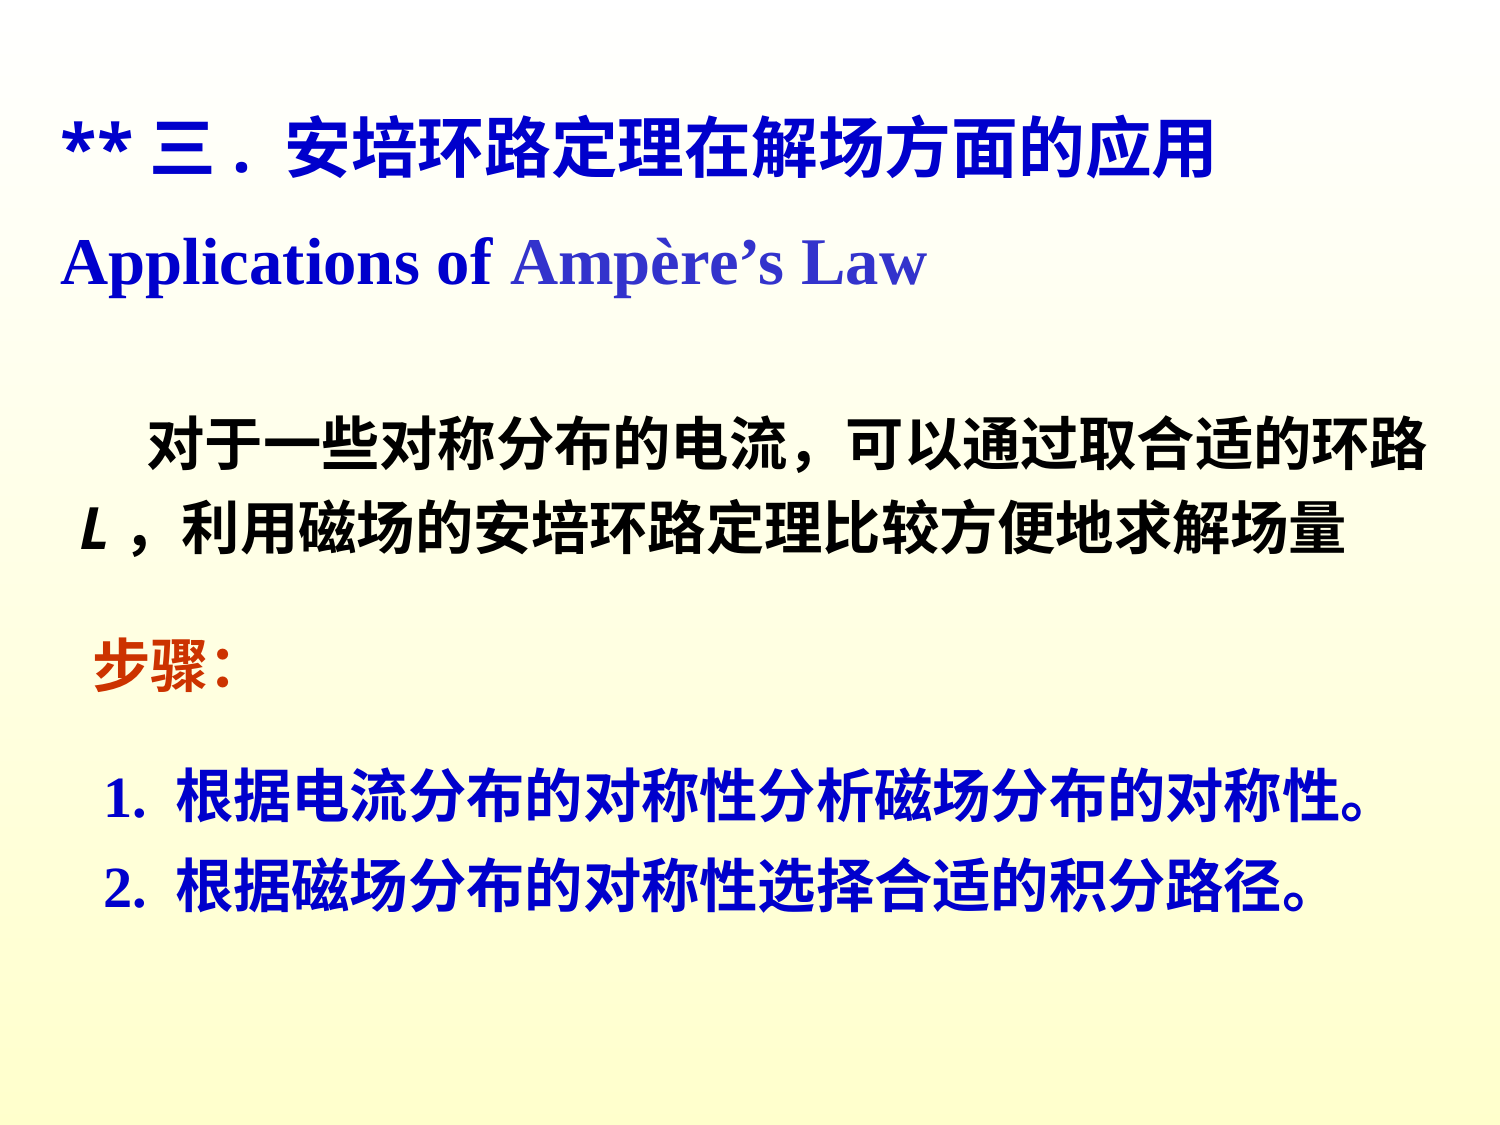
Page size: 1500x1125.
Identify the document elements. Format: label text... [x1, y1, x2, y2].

text_box 1. 根据电流分布的对称性分析磁场分布的对称性。 [88, 751, 1455, 837]
text_box 步骤： [77, 621, 282, 707]
text_box 2. 根据磁场分布的对称性选择合适的积分路径。 [88, 841, 1401, 927]
text_box 对于一些对称分布的电流，可以通过取合适的环路L，利用磁场的安培环路定理比较方便地求解场量 [64, 385, 1459, 569]
text_box **三. 安培环路定理在解场方面的应用 Applications of Ampère’s Law [45, 117, 1234, 306]
